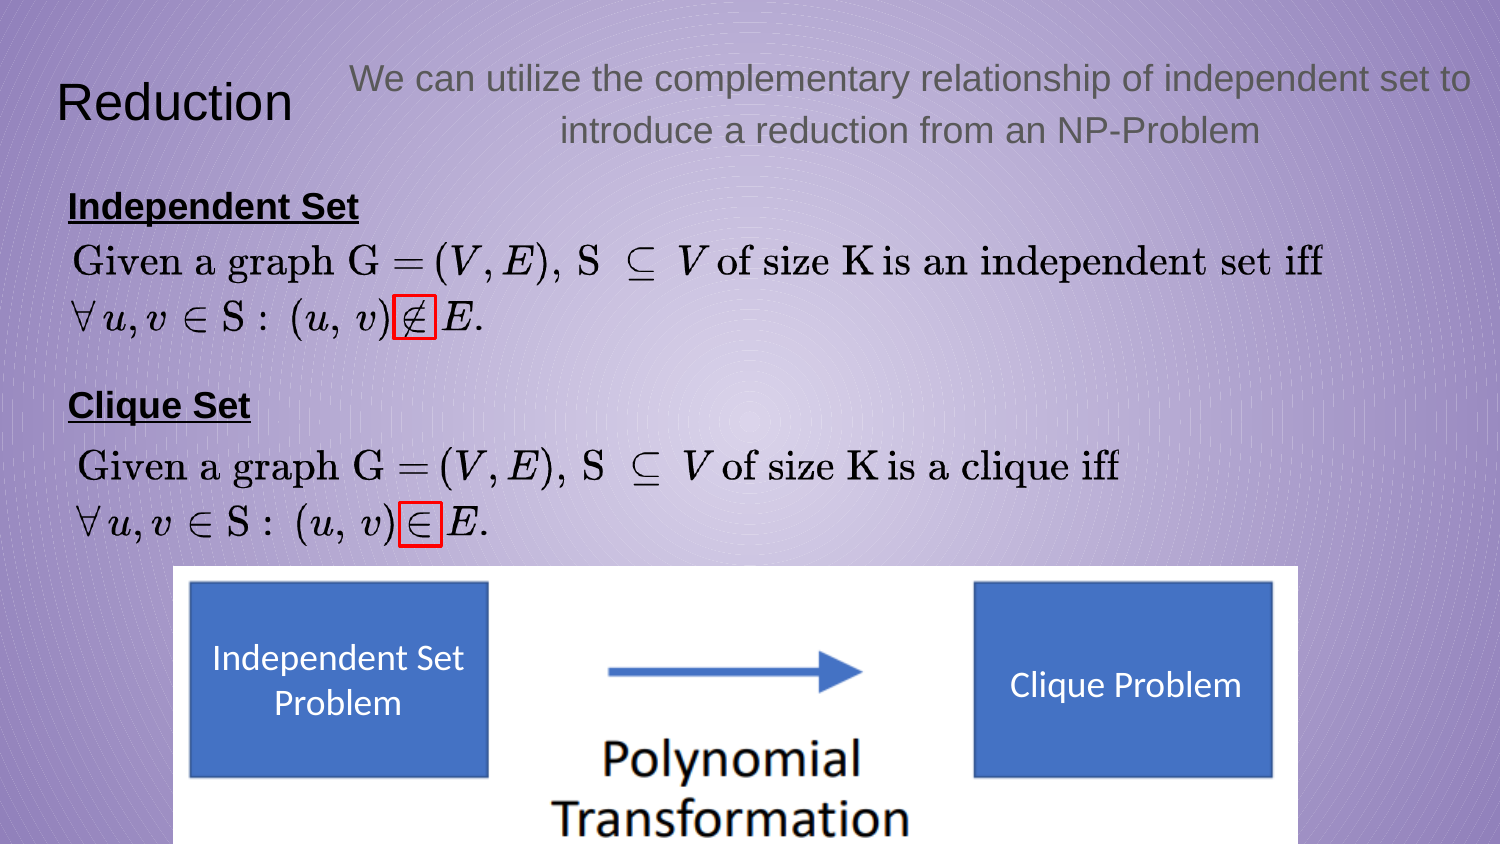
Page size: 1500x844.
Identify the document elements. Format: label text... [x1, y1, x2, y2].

picture [71, 242, 1323, 342]
title Clique Set [52, 366, 581, 461]
title Independent Set [52, 166, 581, 261]
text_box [173, 565, 1298, 844]
title Reduction [28, 52, 320, 147]
list We can utilize the complementary relationship of independent set to introduce a reduction from an NP-Problem [320, 32, 1500, 167]
picture [76, 447, 1119, 547]
